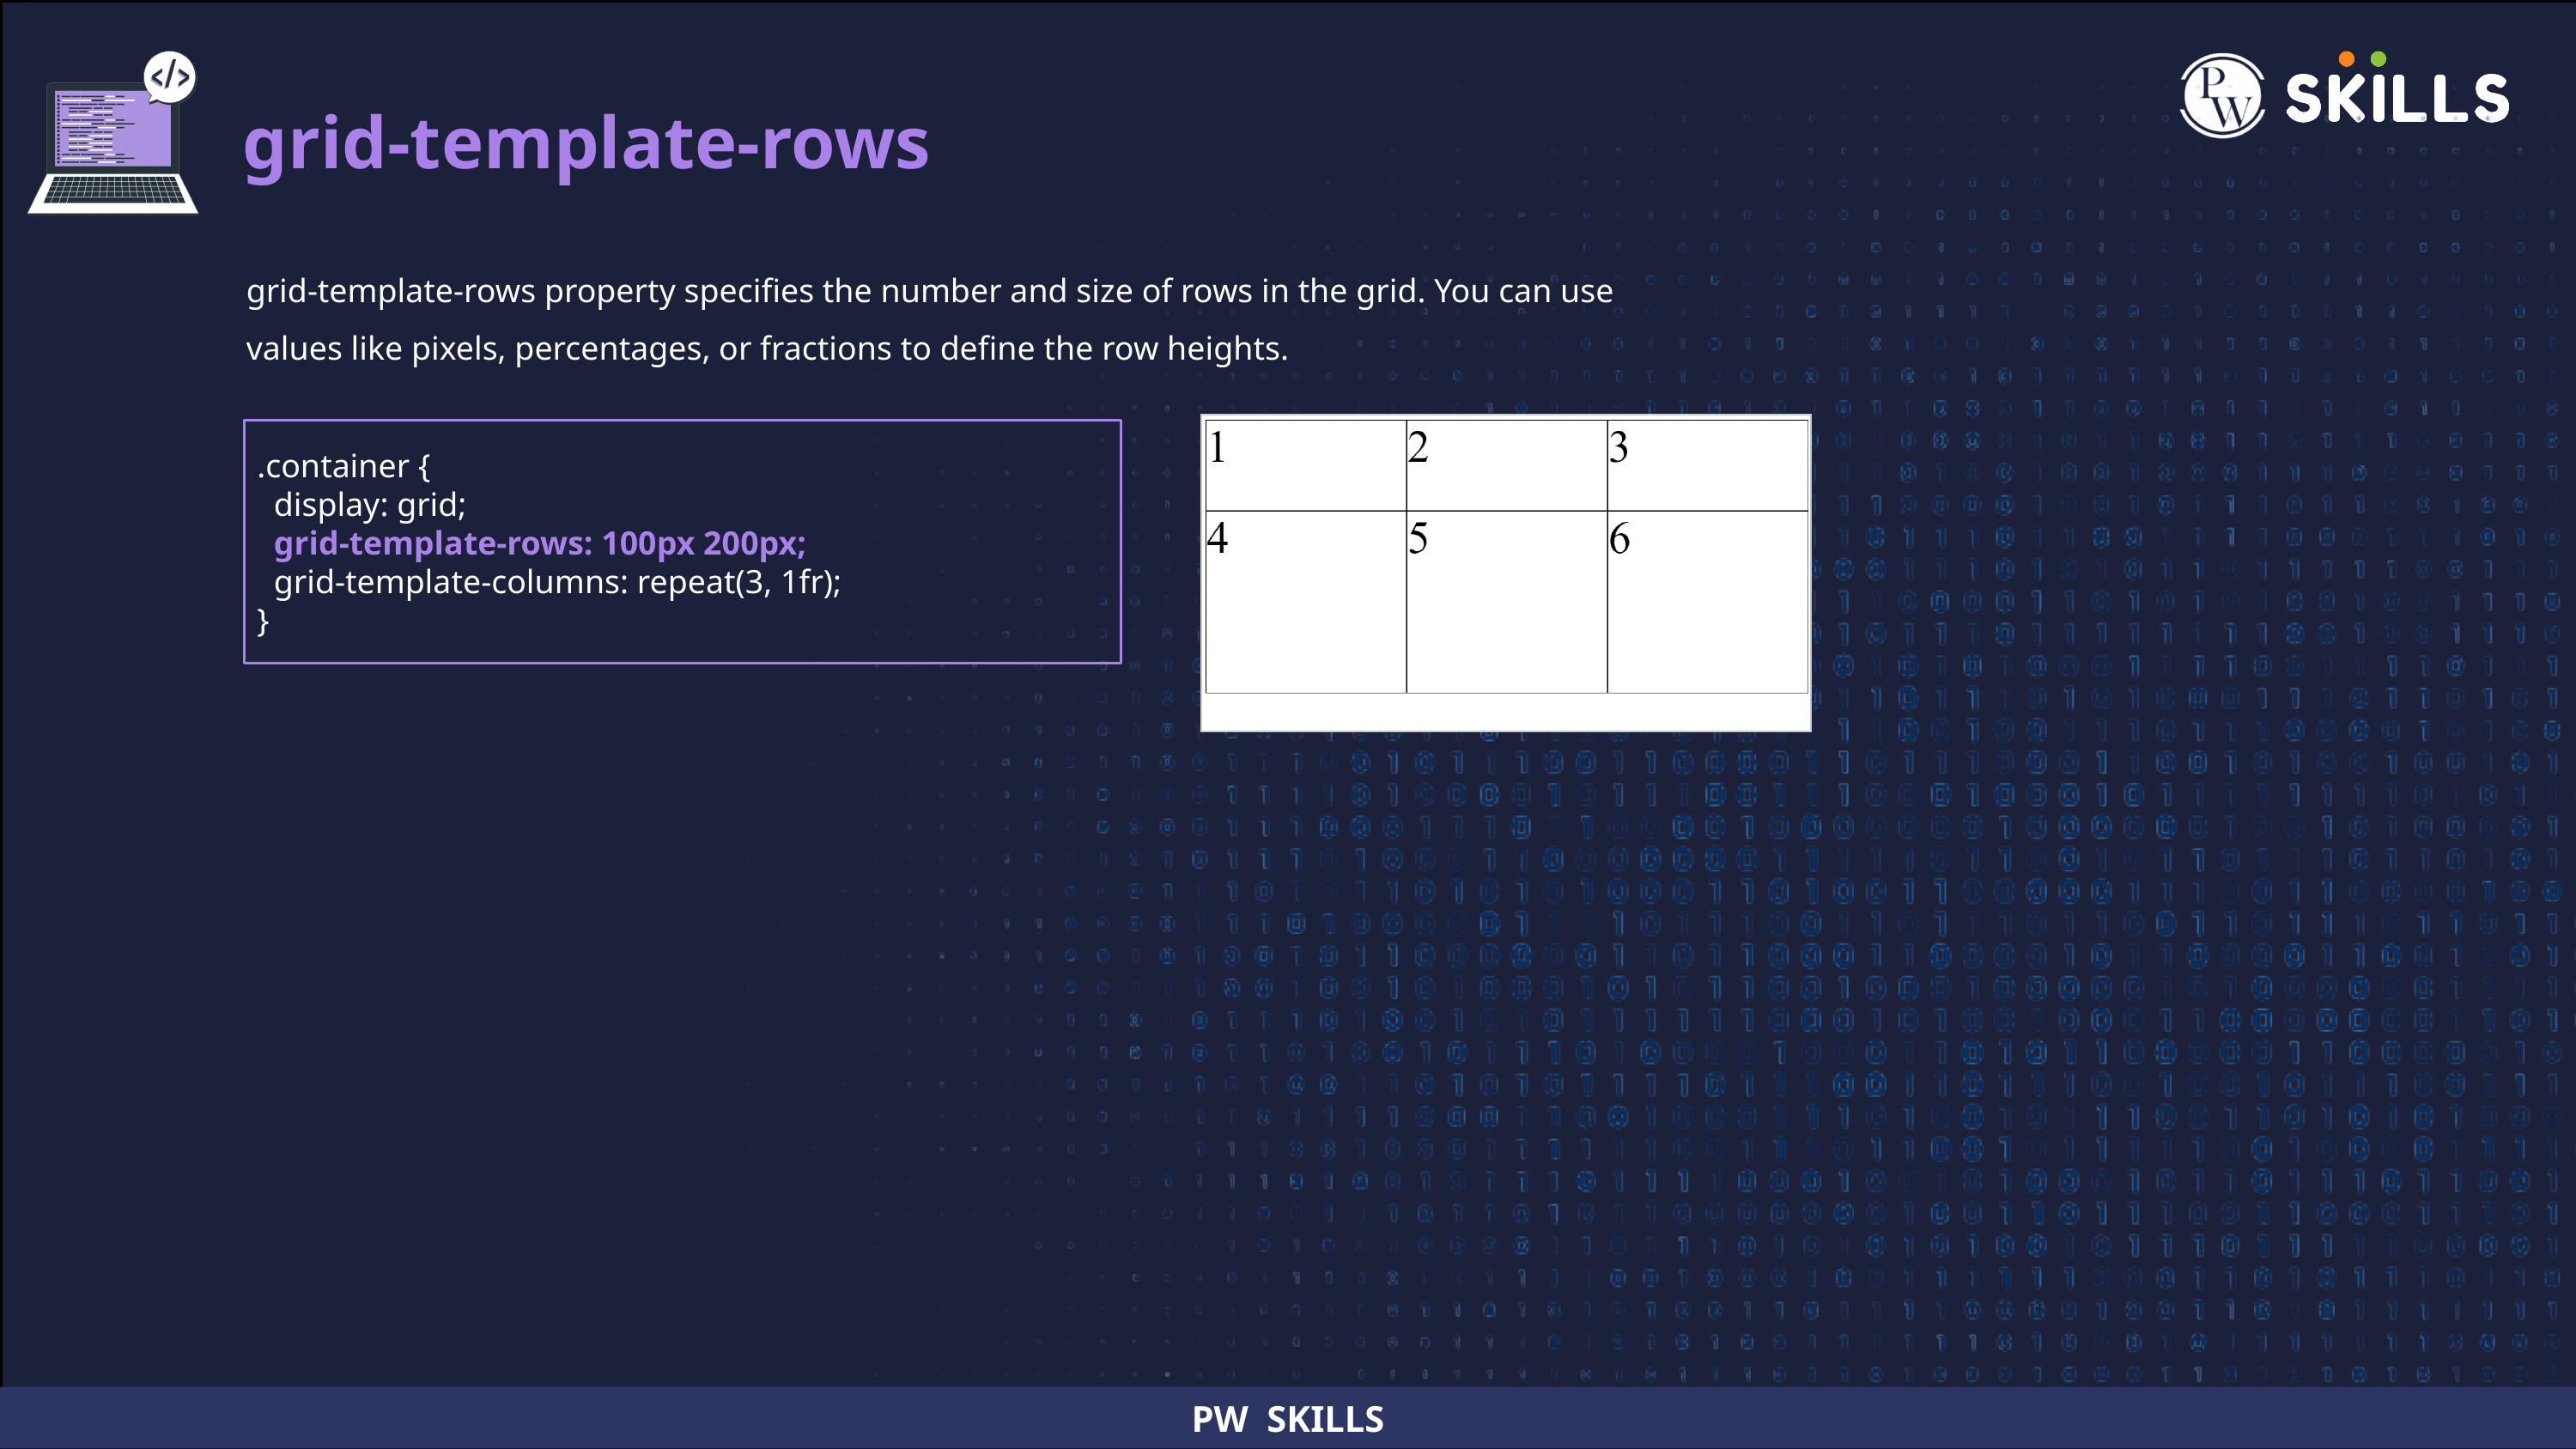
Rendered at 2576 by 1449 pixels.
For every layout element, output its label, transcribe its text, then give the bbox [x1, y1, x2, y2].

picture [27, 51, 199, 217]
text_box grid-template-rows [242, 97, 2192, 184]
text_box .container { display: grid; grid-template-rows: 100px 200px; grid-template-columns: repeat(3, 1fr); } [244, 420, 1121, 664]
picture [716, 0, 2576, 1385]
text_box grid-template-rows property specifies the number and size of rows in the grid. You can use values like pixels, percentages, or fractions to define the row heights. [233, 238, 1715, 380]
